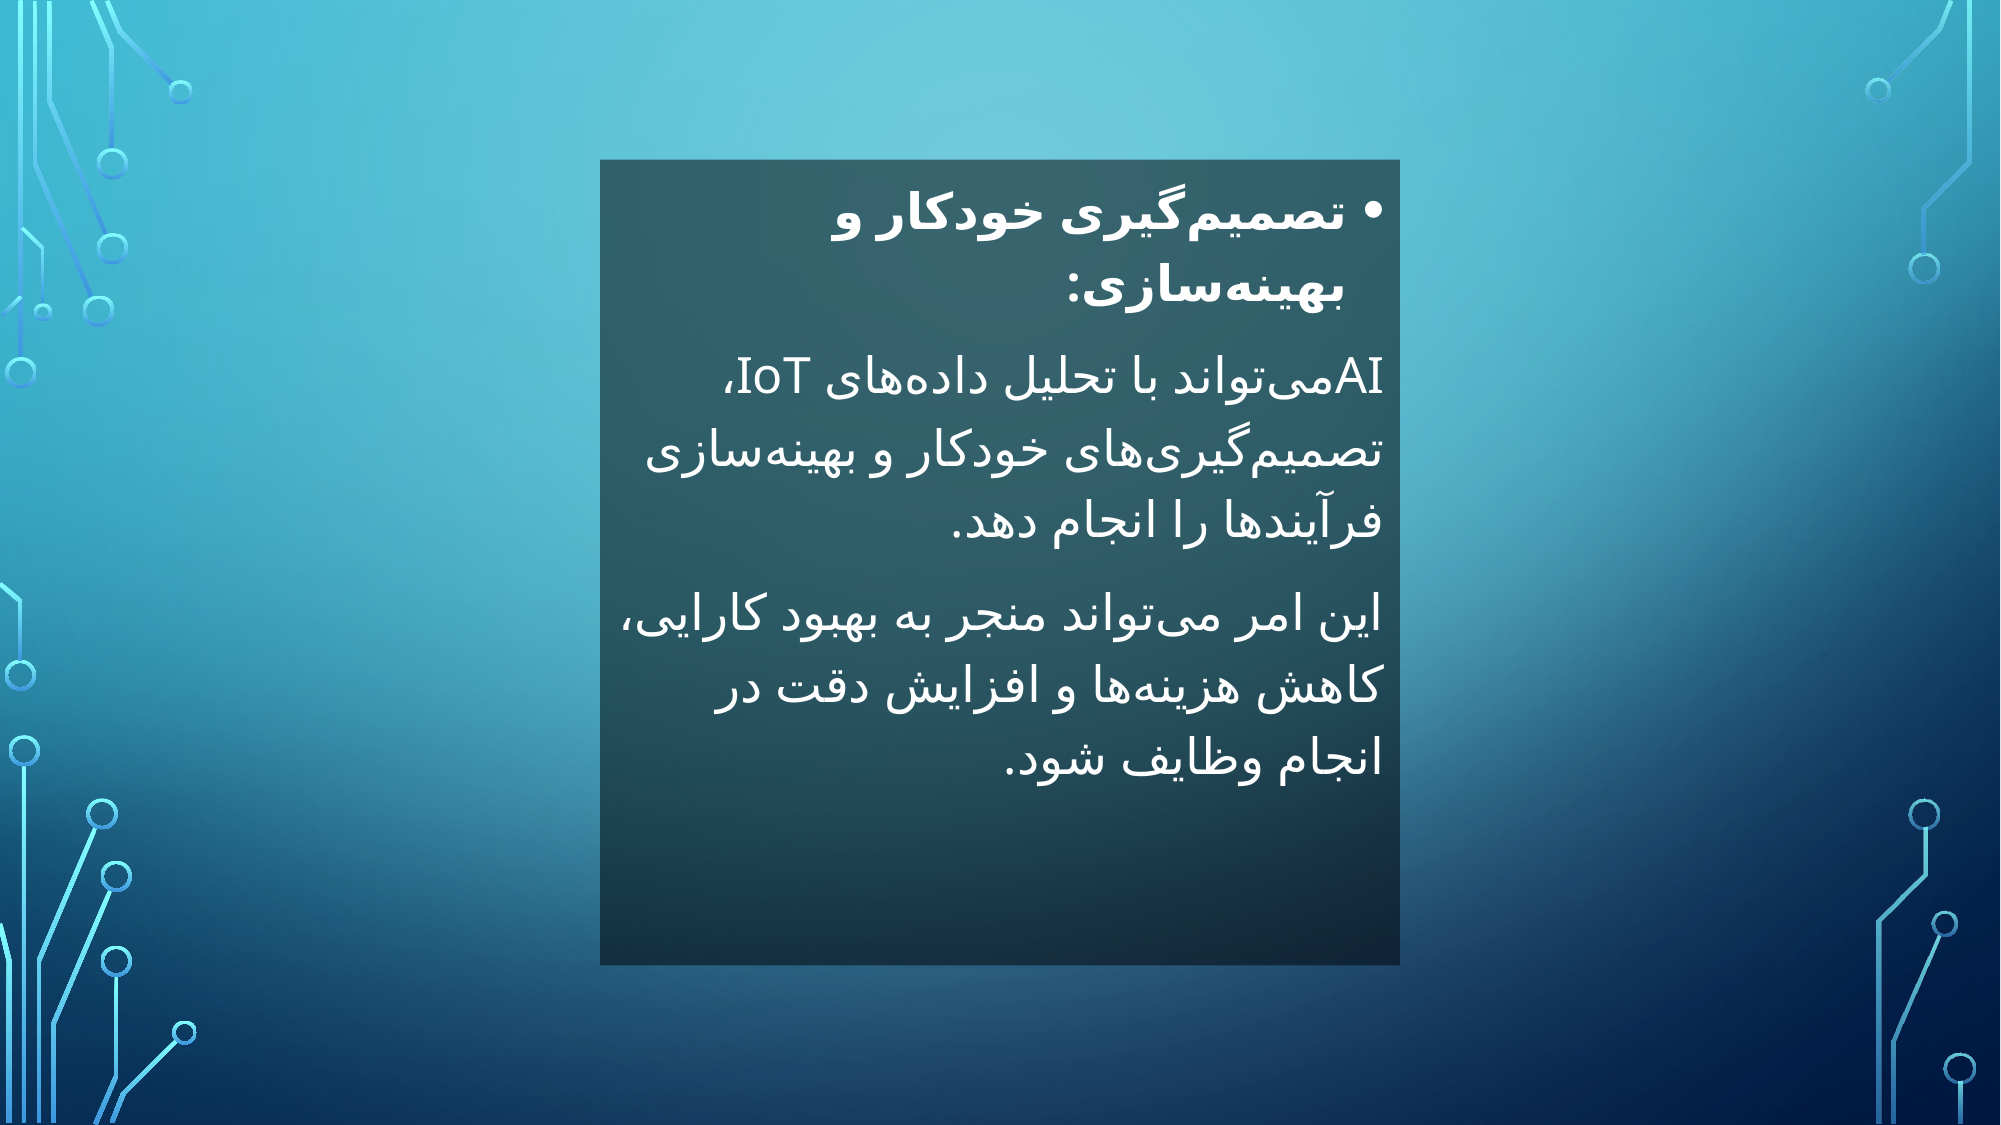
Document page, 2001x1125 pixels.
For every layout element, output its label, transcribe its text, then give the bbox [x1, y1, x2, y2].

list تصمیم‌گیری خودکار و بهینه‌سازی: AIمی‌تواند با تحلیل داده‌های IoT، تصمیم‌گیری‌های خودکار و بهینه‌سازی فرآیندها را انجام دهد. این امر می‌تواند منجر به بهبود کارایی، کاهش هزینه‌ها و افزایش دقت در انجام وظایف شود. [600, 159, 1400, 966]
